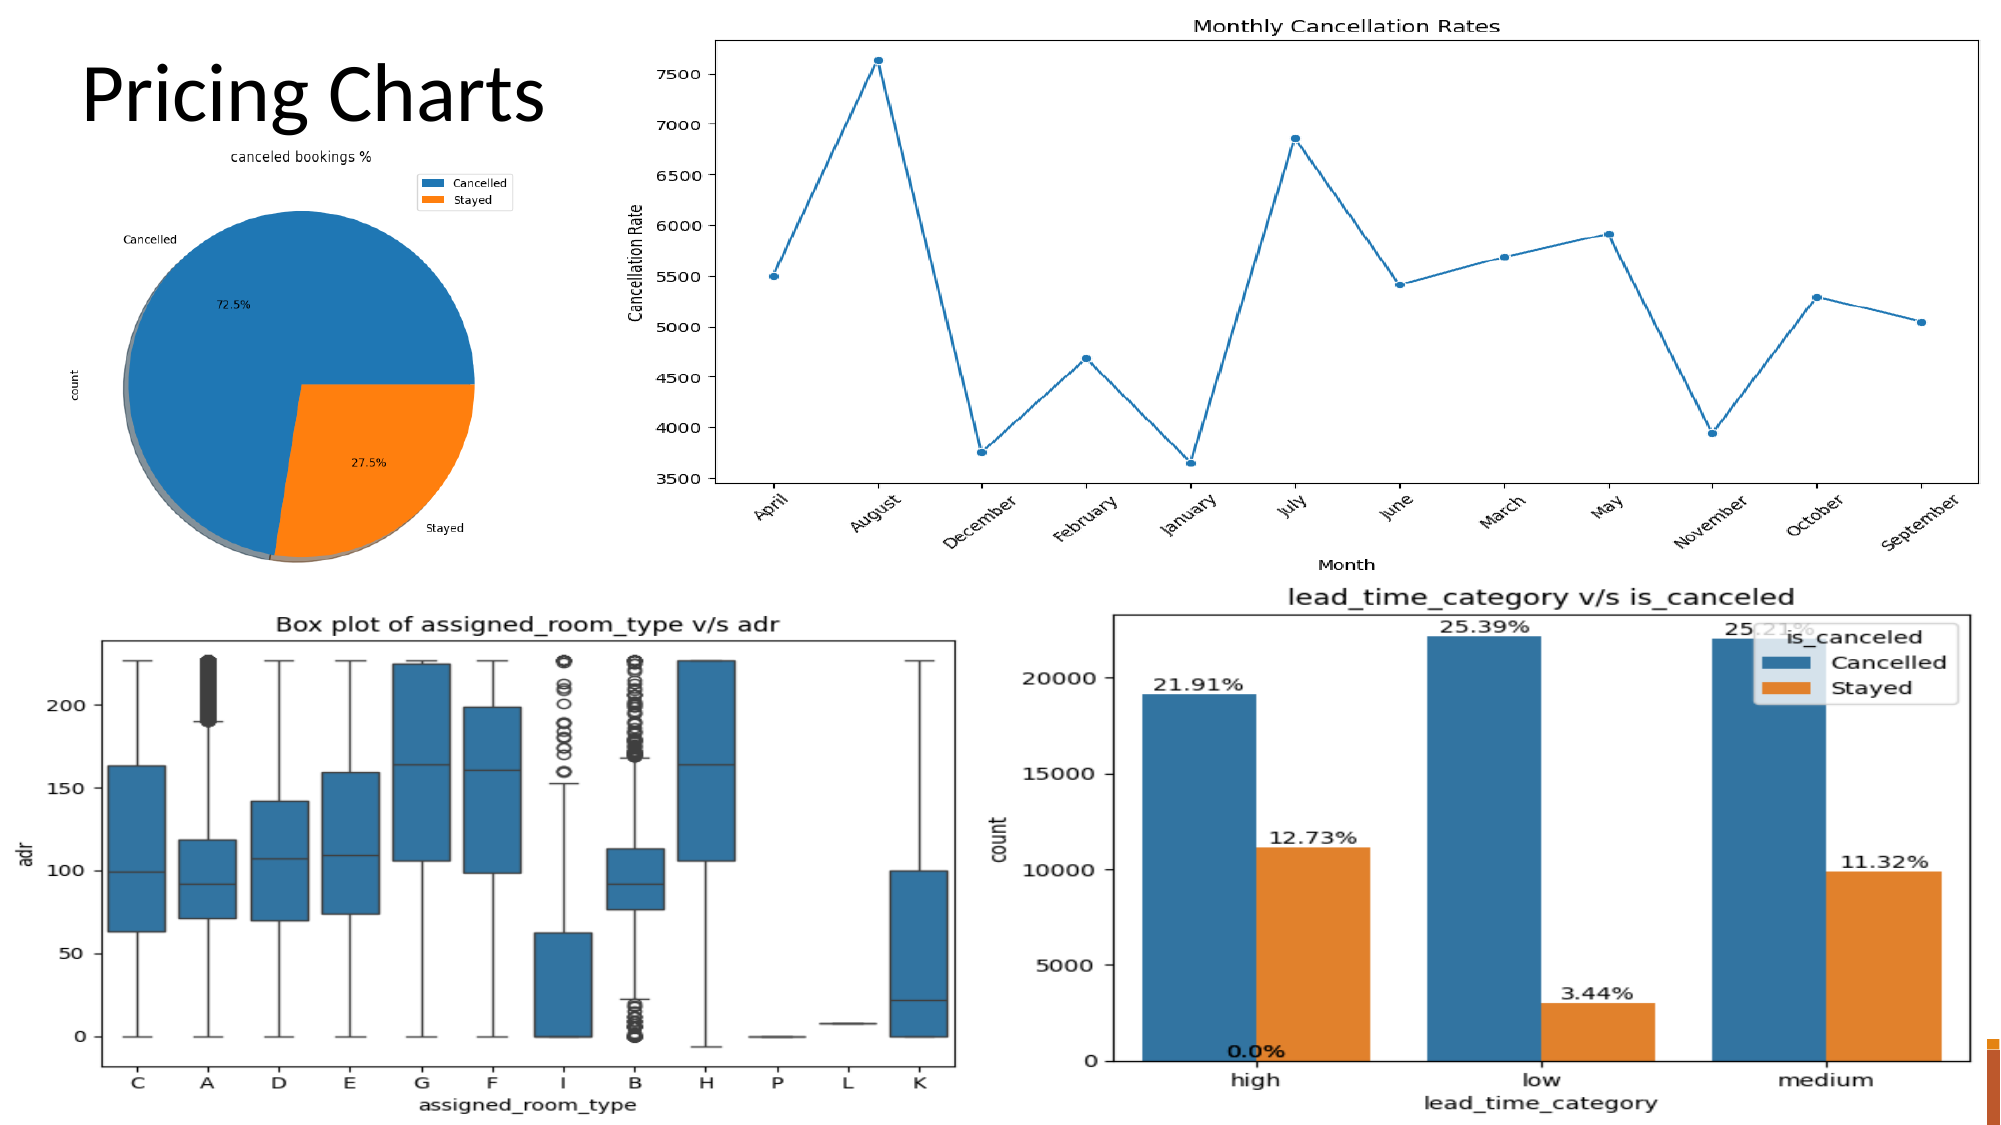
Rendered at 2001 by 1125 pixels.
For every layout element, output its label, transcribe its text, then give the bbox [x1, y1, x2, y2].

text_box Pricing Charts [66, 30, 612, 145]
picture [0, 8, 1993, 1125]
